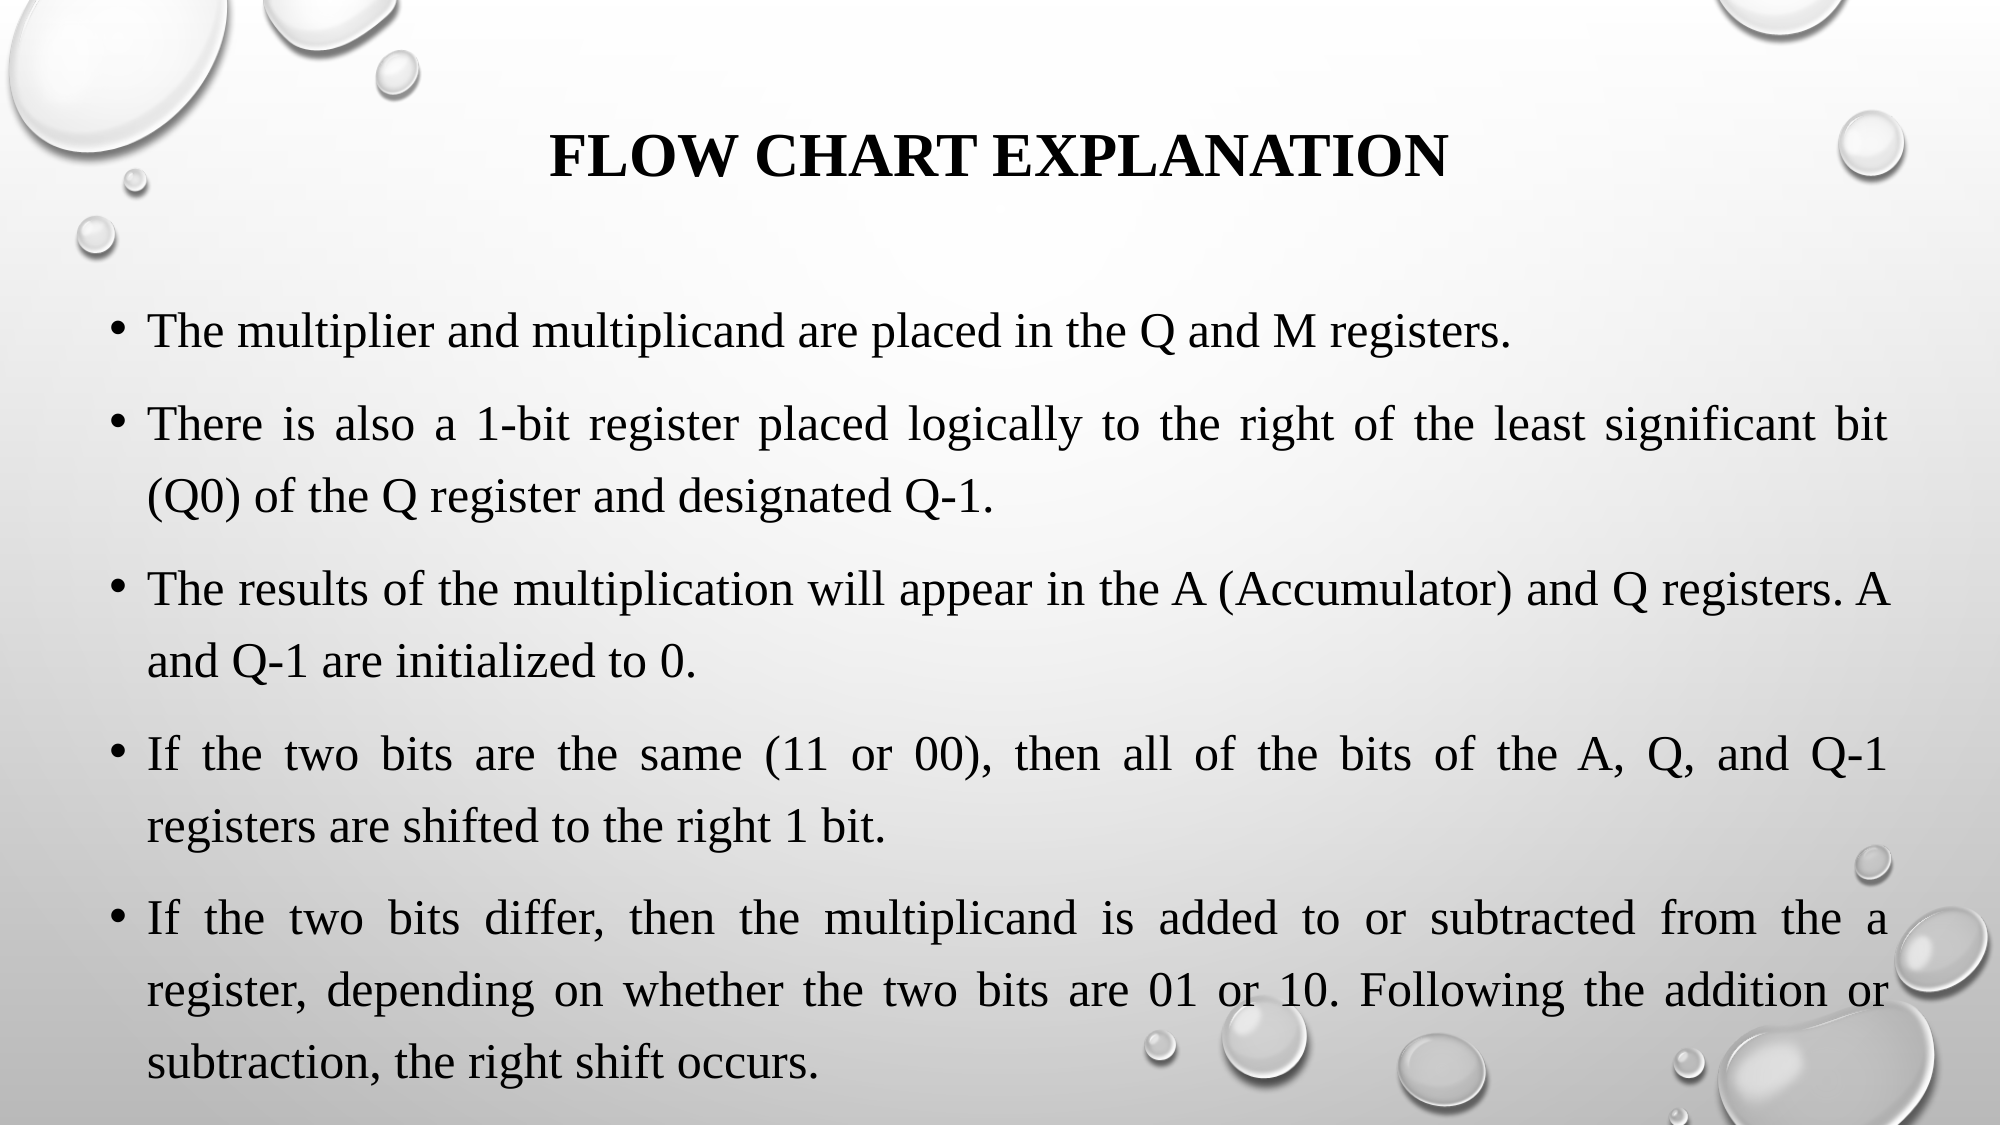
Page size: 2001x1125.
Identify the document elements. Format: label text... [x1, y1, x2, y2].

list The multiplier and multiplicand are placed in the Q and M registers. There is also a 1-bit register placed logically to the right of the least significant bit (Q0) of the Q register and designated Q-1. The results of the multiplication will appear in the A (Accumulator) and Q registers. A and Q-1 are initialized to 0. If the two bits are the same (11 or 00), then all of the bits of the A, Q, and Q-1 registers are shifted to the right 1 bit. If the two bits differ, then the multiplicand is added to or subtracted from the a register, depending on whether the two bits are 01 or 10. Following the addition or subtraction, the right shift occurs. [94, 278, 1906, 1103]
title FLOW CHART EXPLANATION [149, 101, 1851, 212]
picture [0, 0, 2000, 1125]
